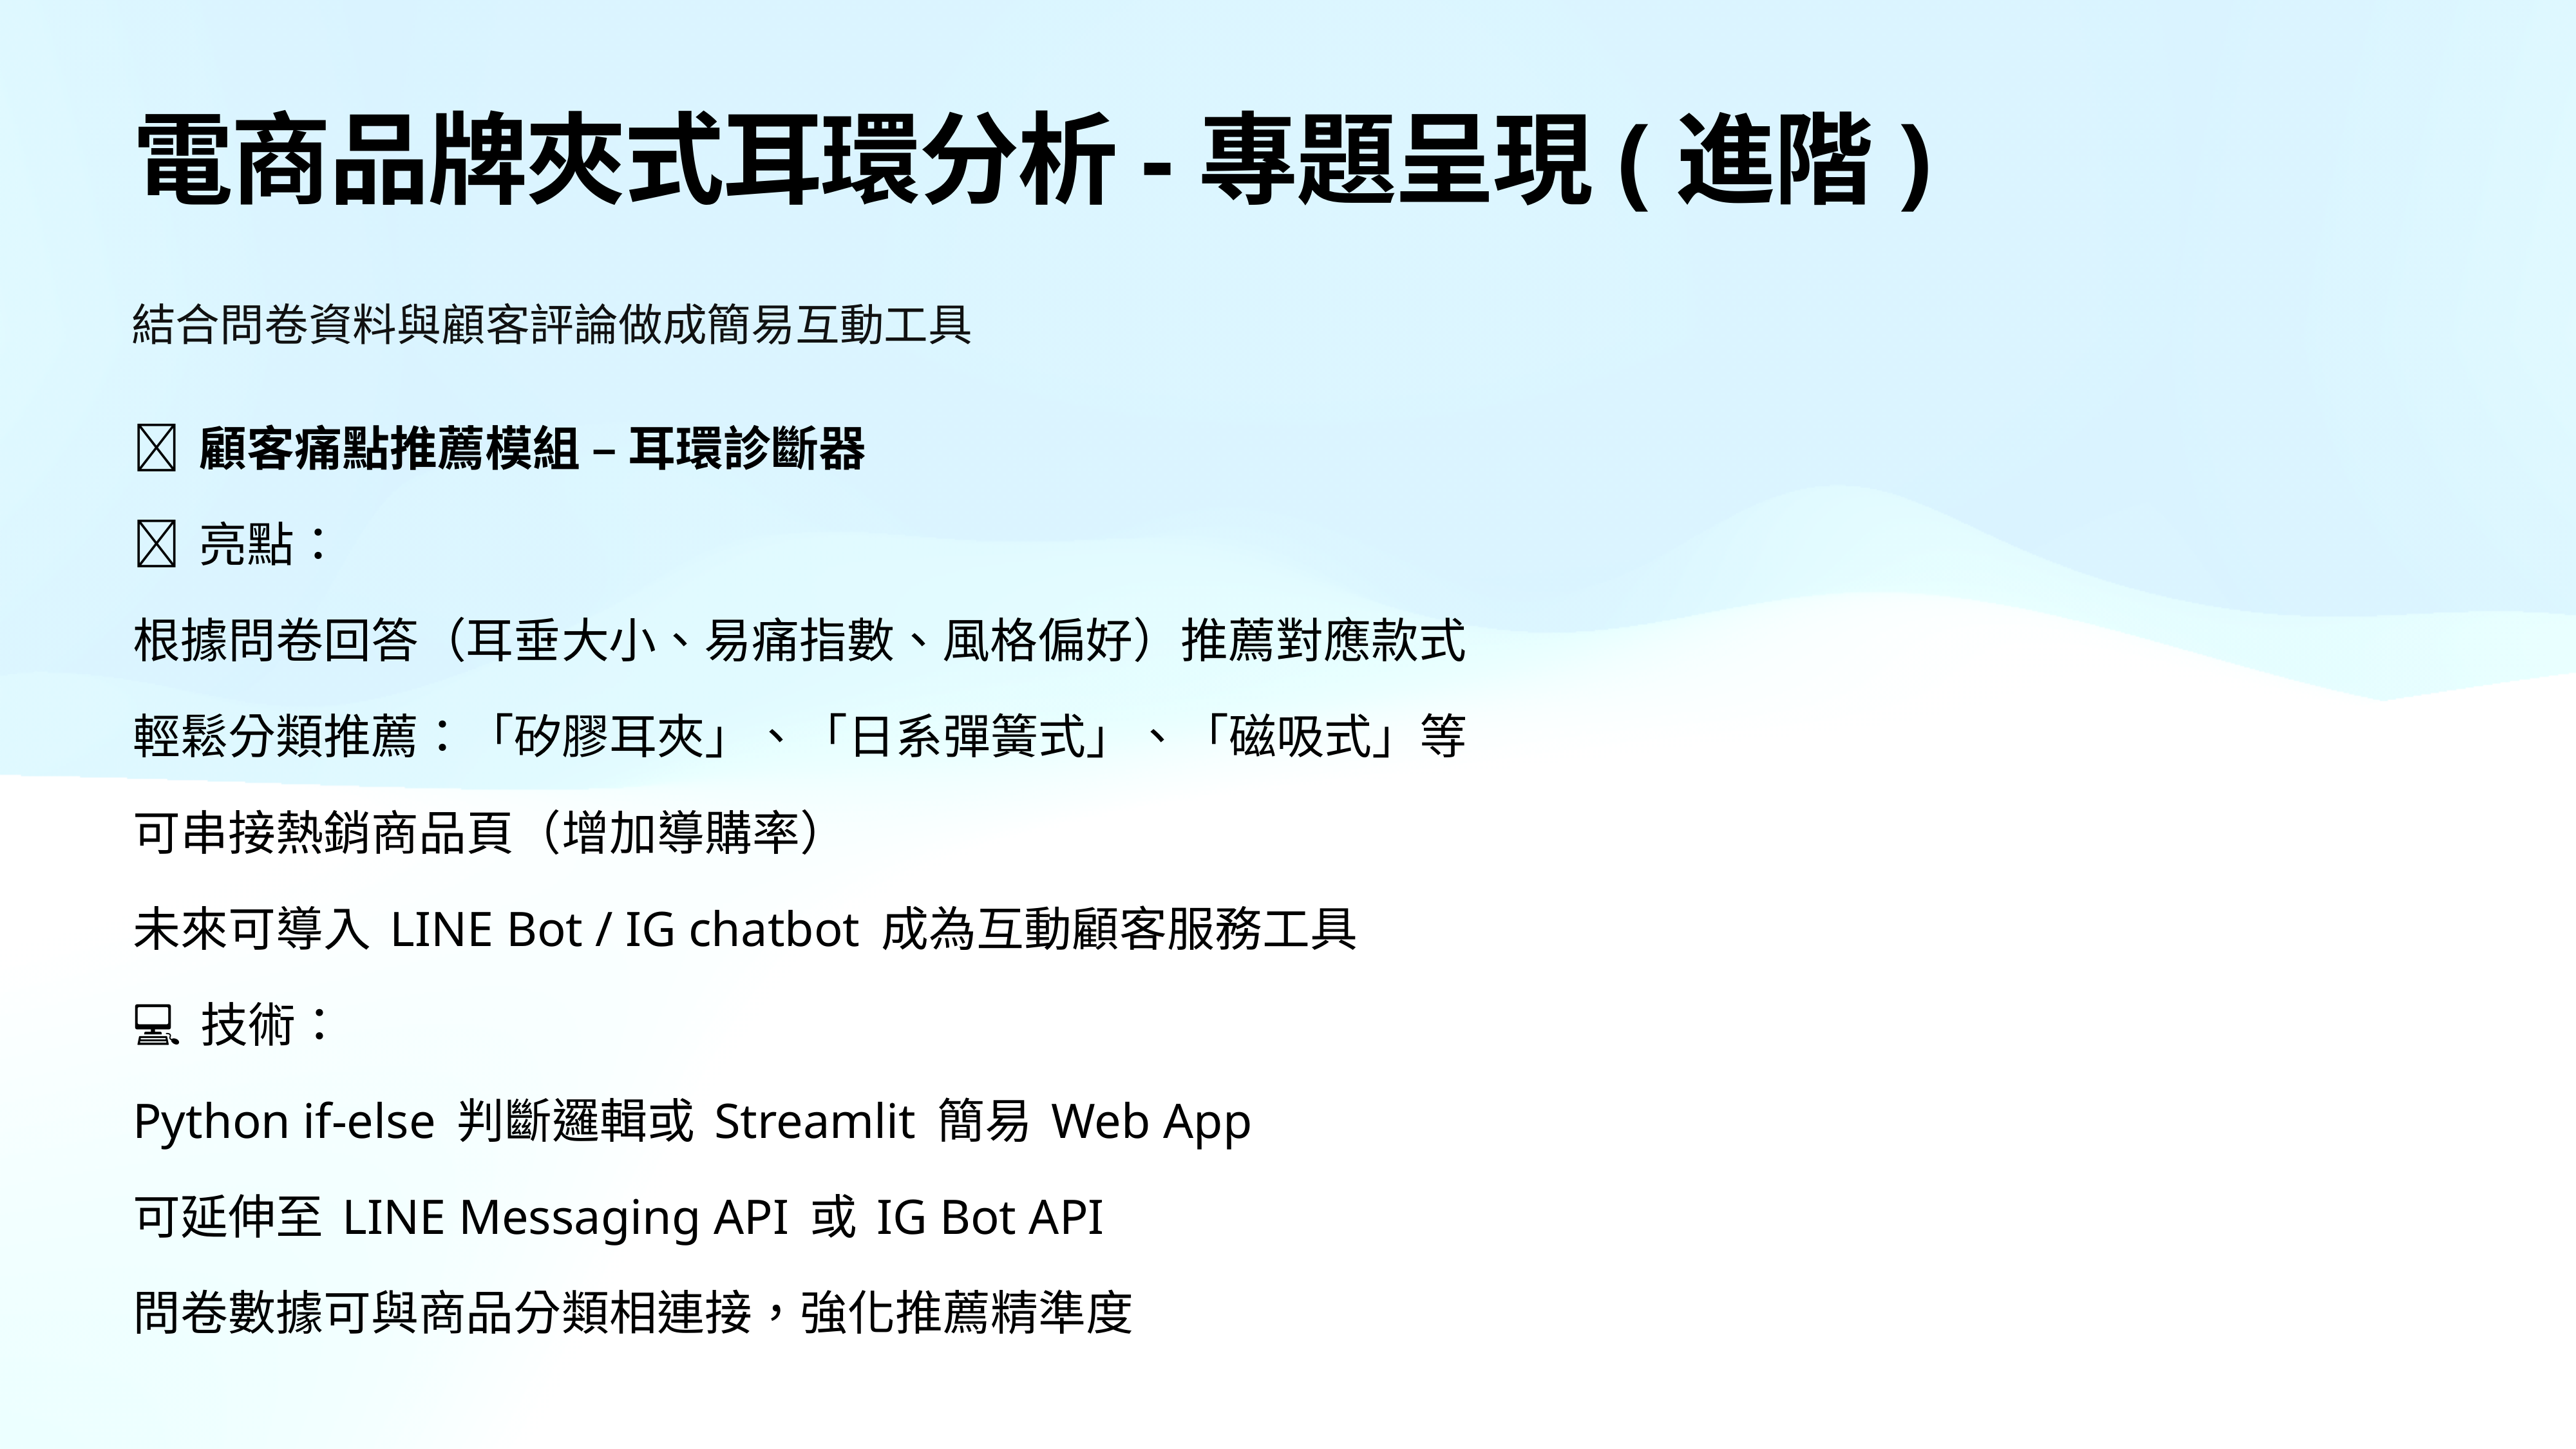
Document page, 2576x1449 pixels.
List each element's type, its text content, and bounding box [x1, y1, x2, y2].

title 電商品牌夾式耳環分析-專題呈現(進階) [127, 113, 2449, 266]
text_box 結合問卷資料與顧客評論做成簡易互動工具 [126, 272, 2450, 355]
picture [0, 0, 2576, 1449]
list 🔧 顧客痛點推薦模組 – 耳環診斷器 ✨ 亮點： 根據問卷回答（耳垂大小、易痛指數、風格偏好）推薦對應款式 輕鬆分類推薦：「矽膠耳夾」、「日系彈簧式」、「磁吸式」等 可串接熱銷商品頁（增加導購率） 未來可導入 LINE Bot / IG chatbot 成為互動顧客服務工具 👨‍💻 技術： Python if-else 判斷邏輯或 Streamlit 簡易 Web App 可延伸至 LINE Messaging API 或 IG Bot API 問卷數據可與商品分類相連接，強化推薦精準度 [127, 419, 2449, 1347]
